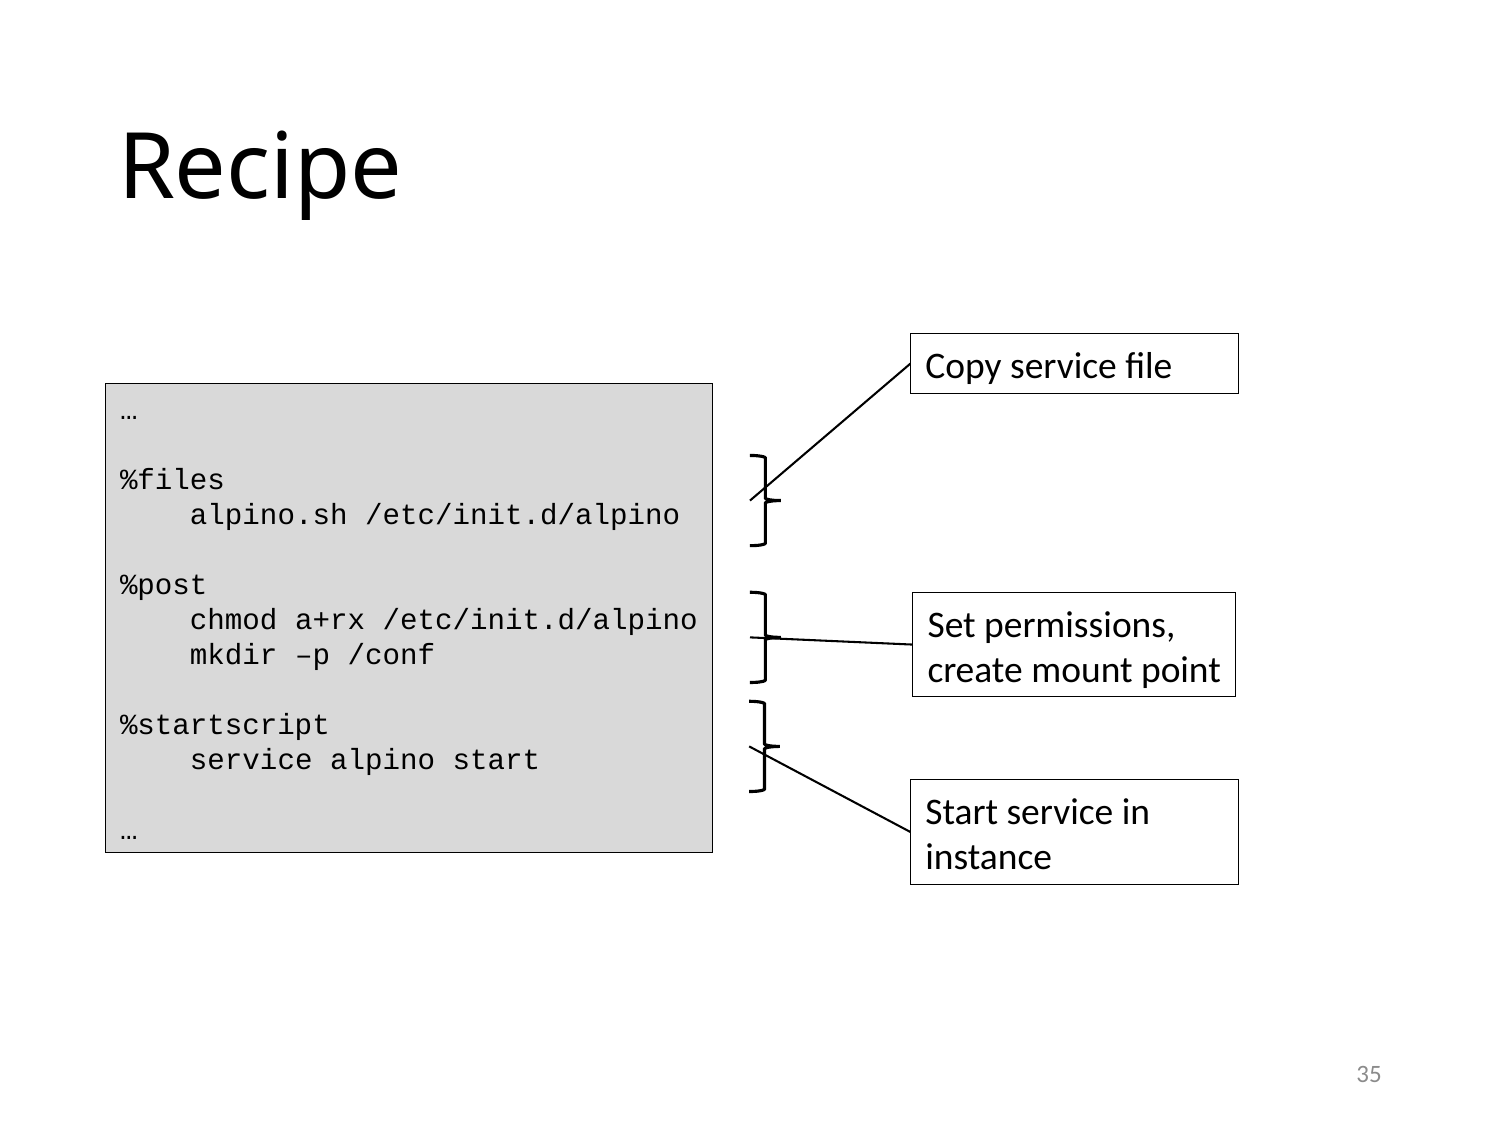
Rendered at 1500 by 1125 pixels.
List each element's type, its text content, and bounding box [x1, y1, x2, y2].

text_box … %files alpino.sh /etc/init.d/alpino %post chmod a+rx /etc/init.d/alpino mkdir –p /conf %startscript service alpino start … [105, 383, 713, 853]
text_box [749, 333, 1239, 546]
slide_number 35 [1059, 1042, 1397, 1103]
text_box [749, 701, 1239, 886]
title Recipe [103, 59, 1397, 278]
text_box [749, 592, 1239, 699]
